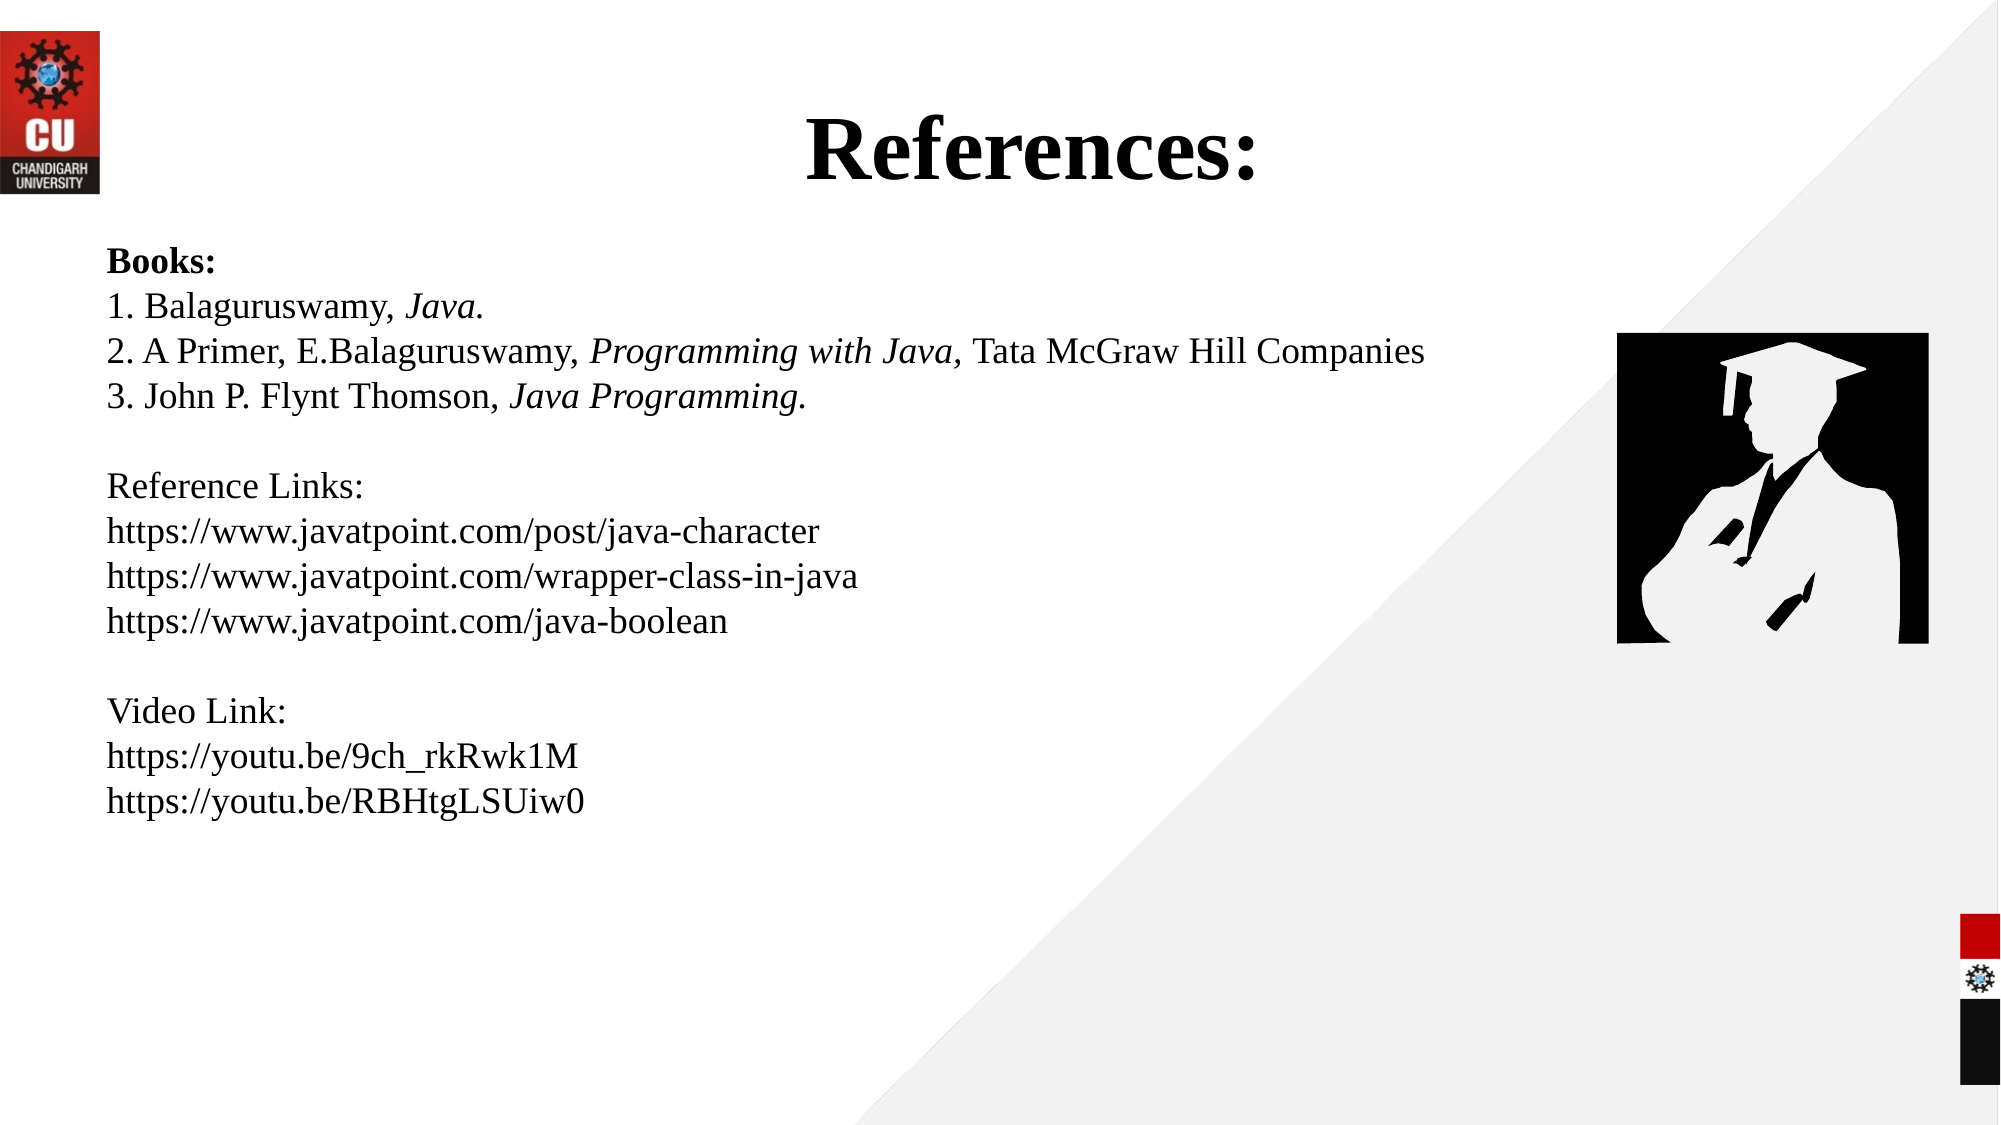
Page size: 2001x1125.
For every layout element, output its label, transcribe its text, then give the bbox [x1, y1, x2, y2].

title References: [183, 86, 1909, 214]
picture [0, 0, 2001, 1125]
text_box Books: 1. Balaguruswamy, Java. 2. A Primer, E.Balaguruswamy, Programming with Java, Tata McGraw Hill Companies 3. John P. Flynt Thomson, Java Programming. Reference Links: https://www.javatpoint.com/post/java-character https://www.javatpoint.com/wrapper-class-in-java https://www.javatpoint.com/java-boolean Video Link: https://youtu.be/9ch_rkRwk1M https://youtu.be/RBHtgLSUiw0 [91, 228, 1469, 873]
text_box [1617, 332, 1929, 644]
